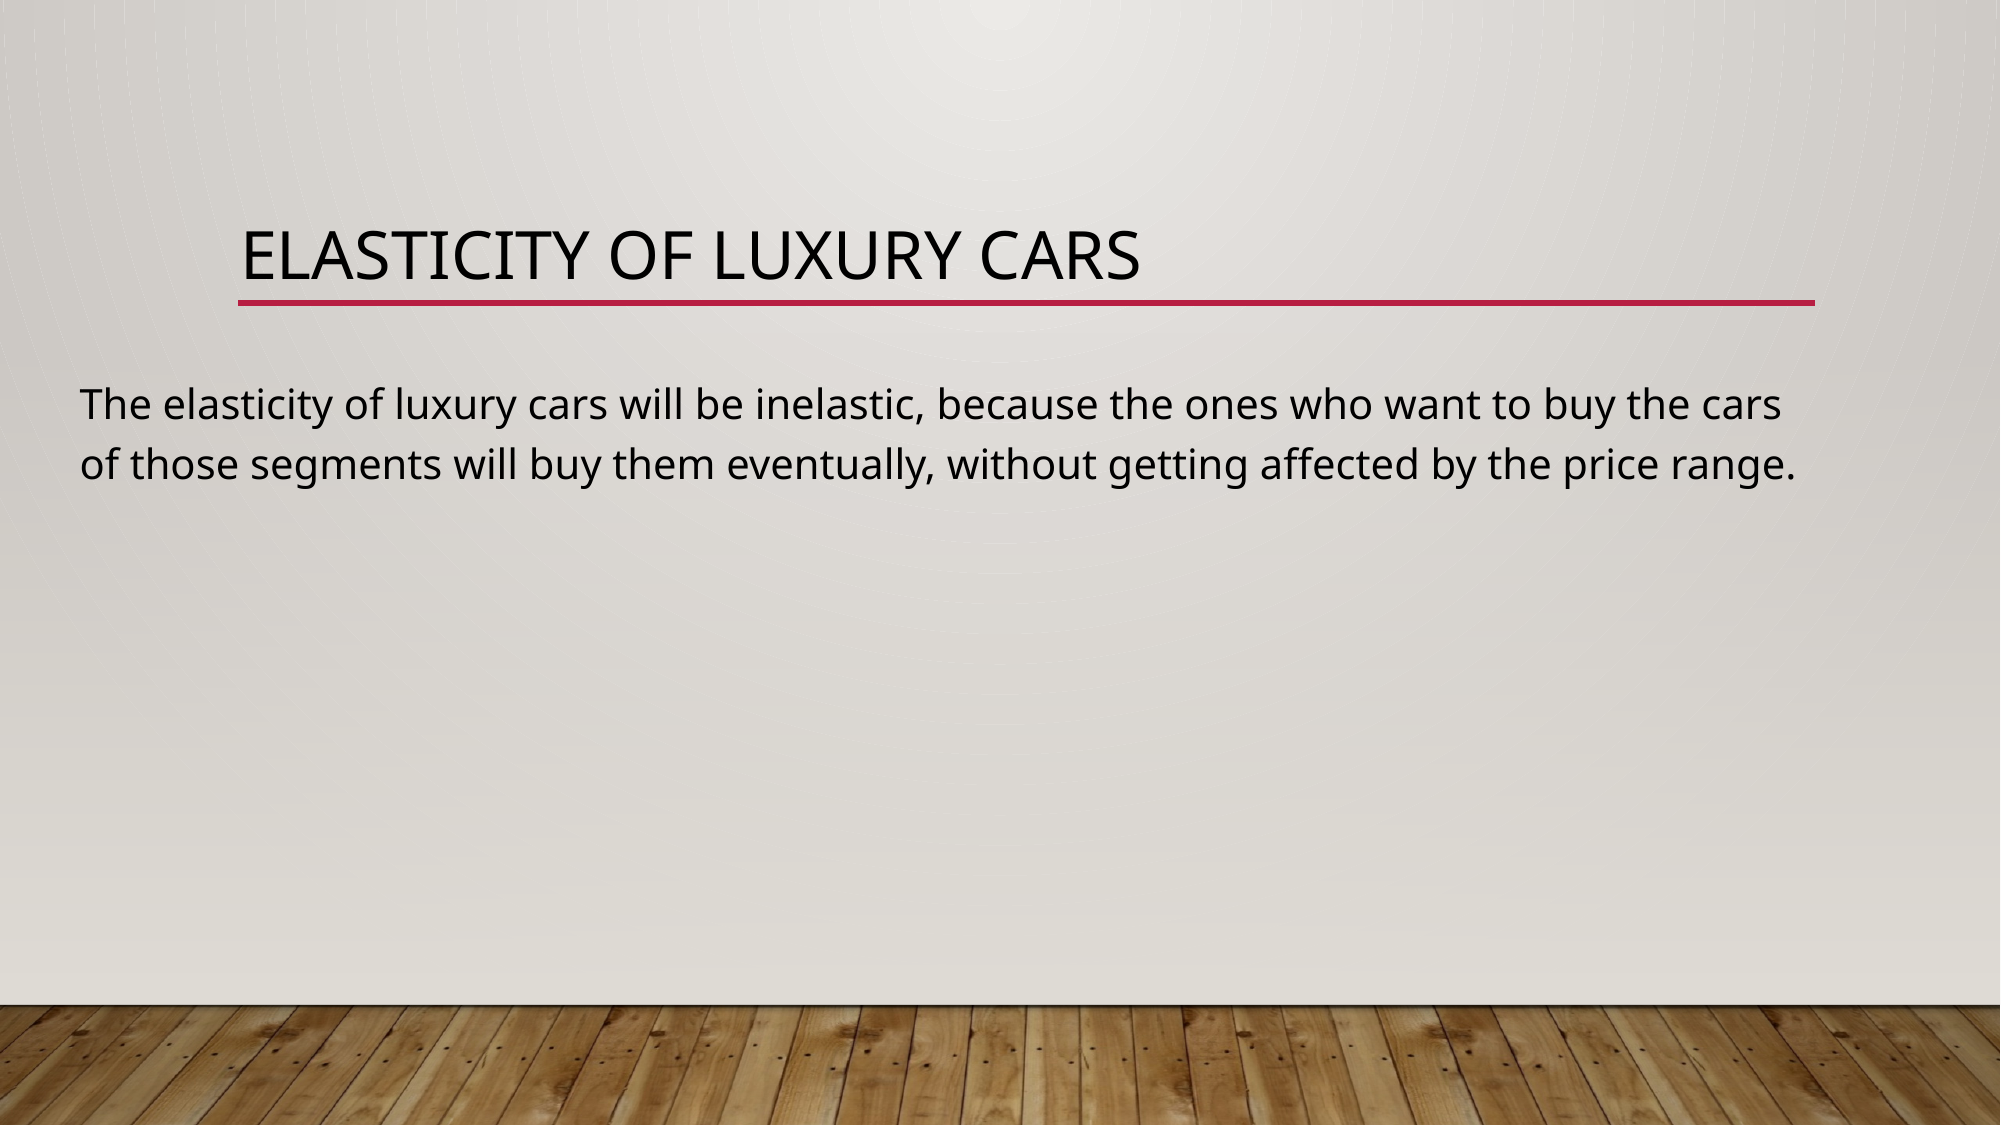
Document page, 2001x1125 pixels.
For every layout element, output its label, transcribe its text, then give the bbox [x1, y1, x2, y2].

title Elasticity of Luxury Cars [225, 214, 1801, 360]
picture [0, 1005, 2000, 1125]
list The elasticity of luxury cars will be inelastic, because the ones who want to buy the cars of those segments will buy them eventually, without getting affected by the price range. [64, 360, 1840, 547]
